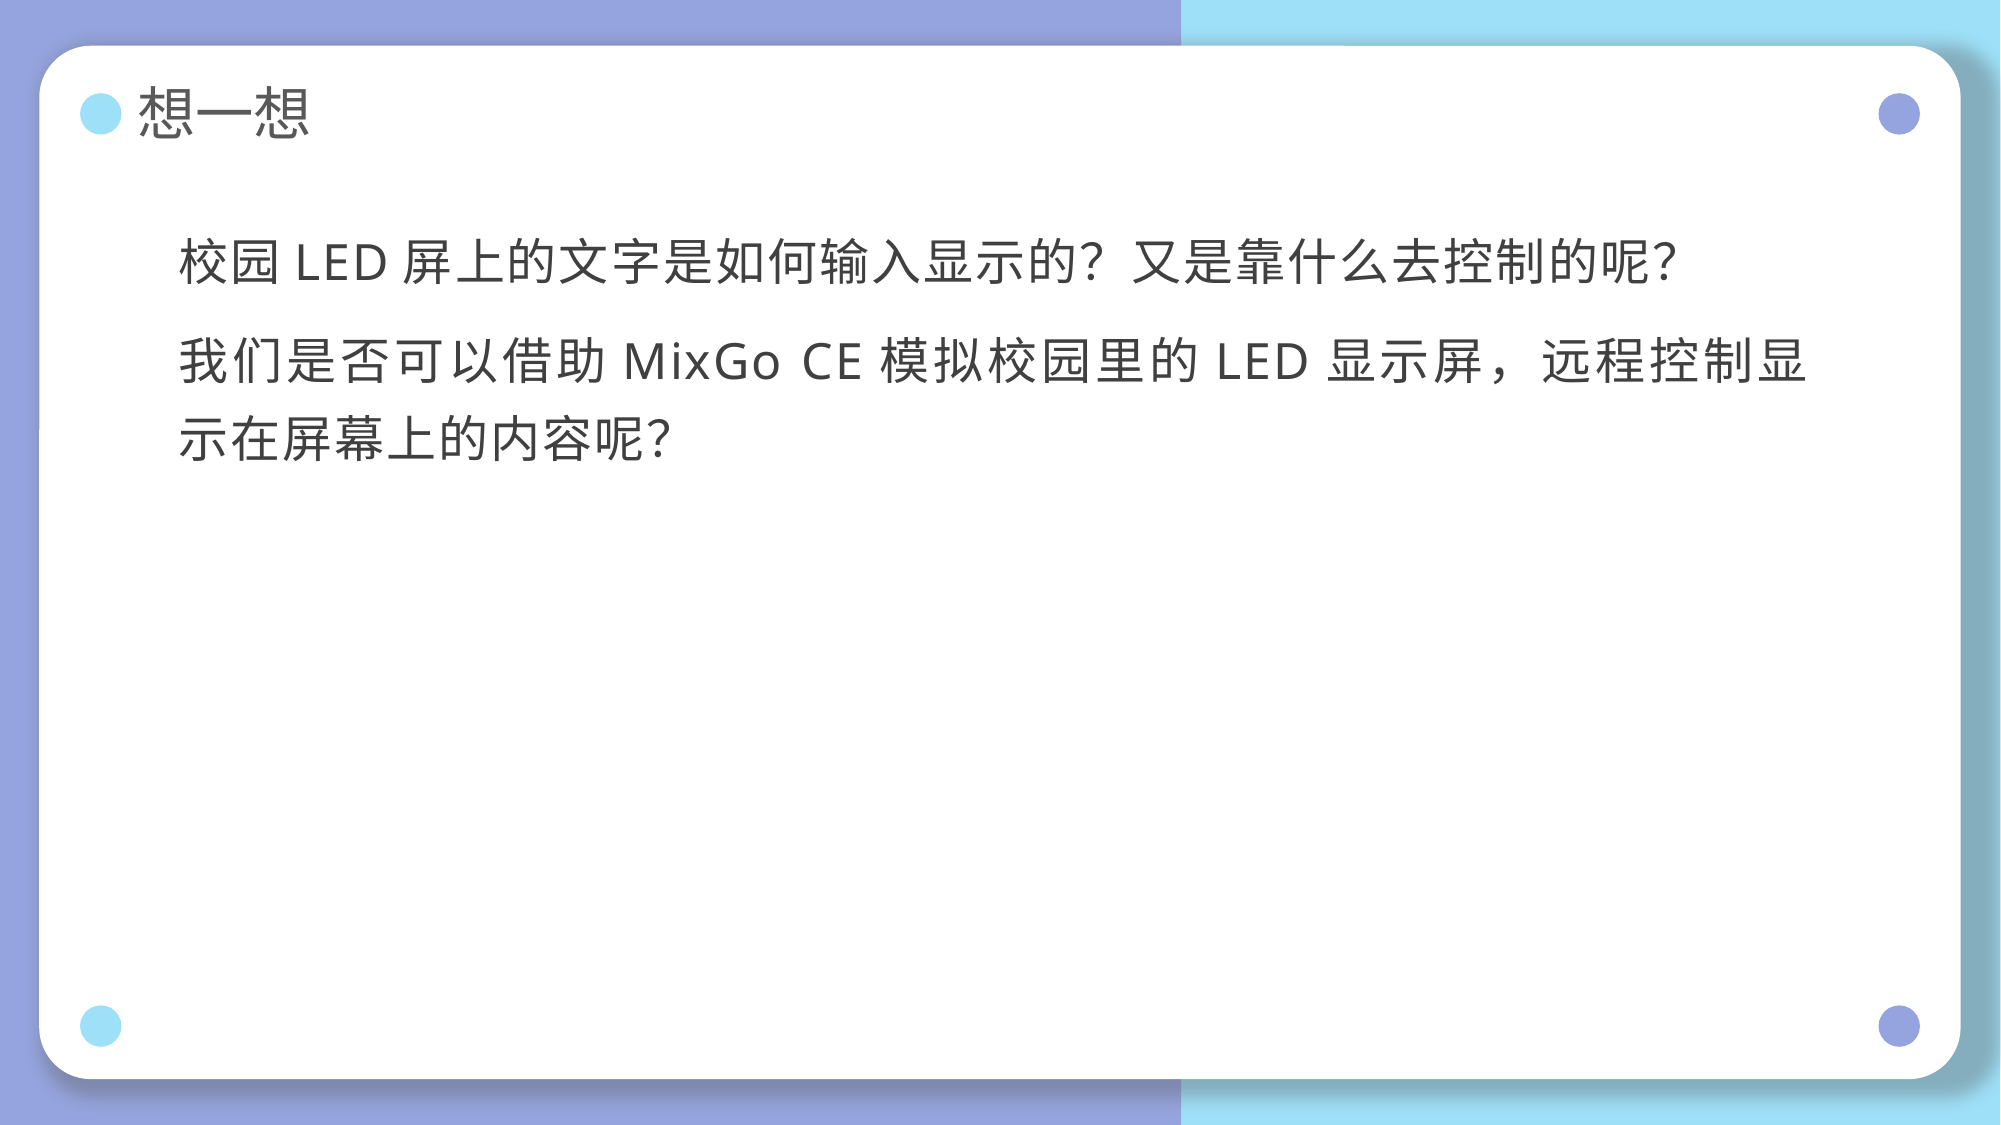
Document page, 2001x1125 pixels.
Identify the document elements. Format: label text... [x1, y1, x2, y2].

list 校园LED屏上的文字是如何输入显示的？又是靠什么去控制的呢？ 我们是否可以借助MixGo CE模拟校园里的LED显示屏，远程控制显示在屏幕上的内容呢？ [178, 205, 1811, 487]
title 想一想 [137, 77, 976, 157]
